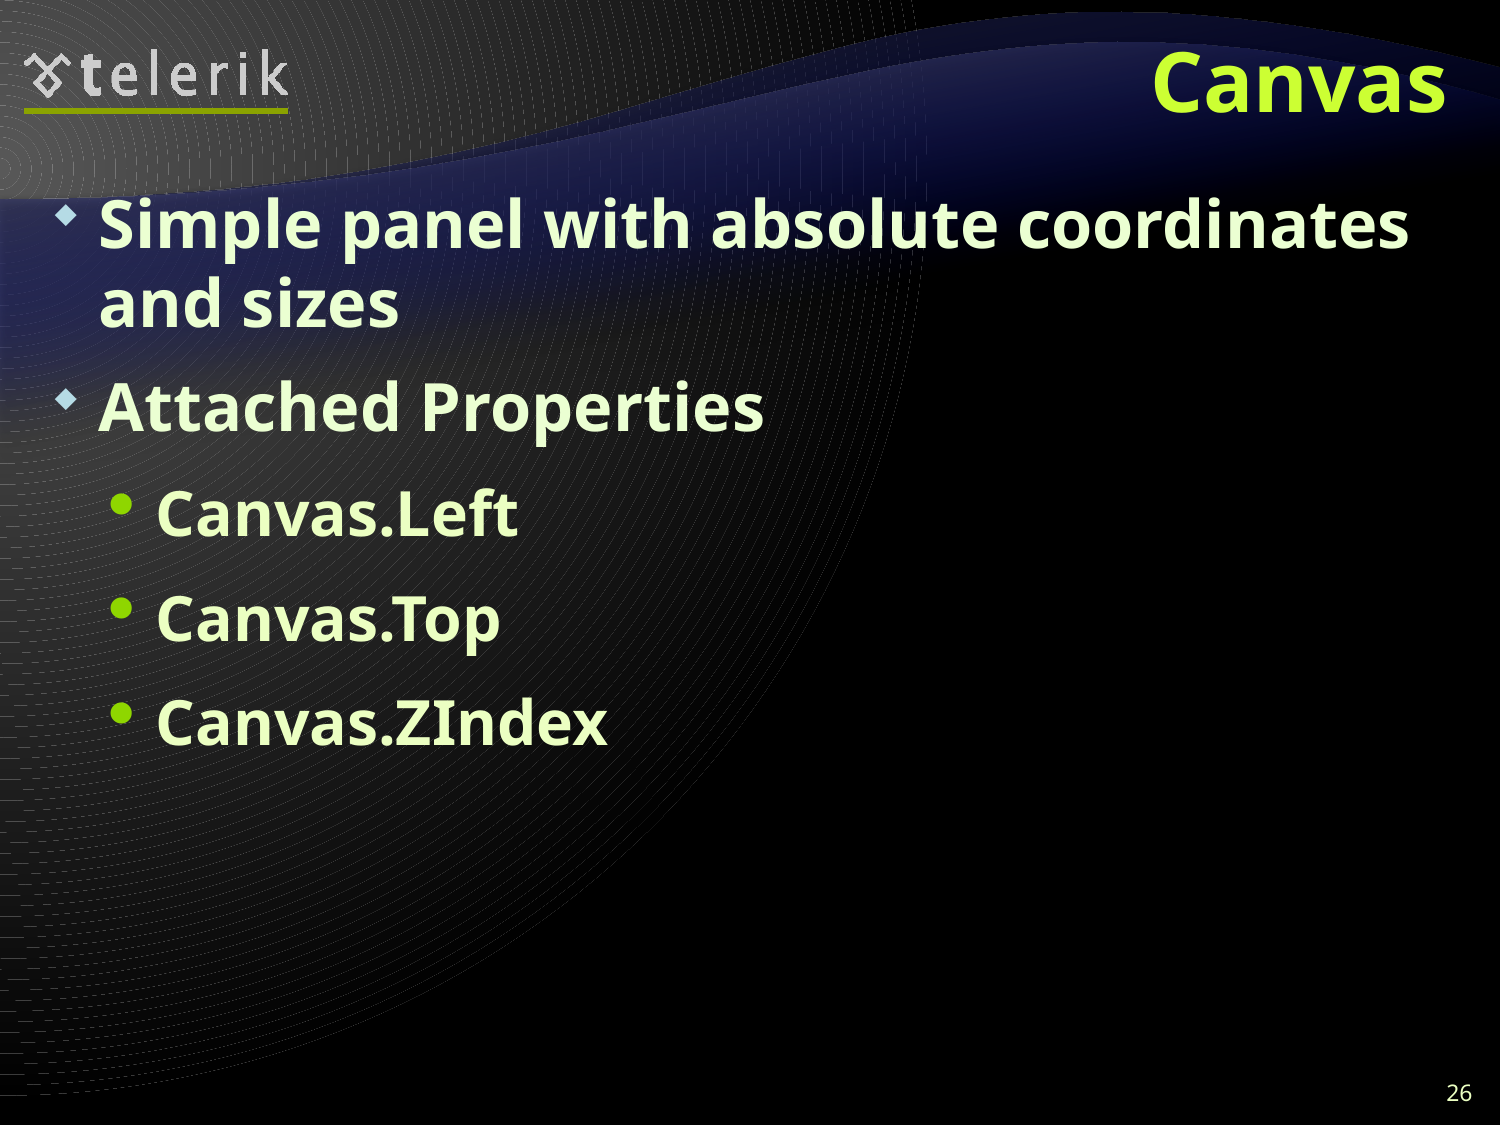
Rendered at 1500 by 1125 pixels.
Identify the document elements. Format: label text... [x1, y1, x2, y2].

list Simple panel with absolute coordinates and sizes Attached Properties Canvas.Left Canvas.Top Canvas.ZIndex [37, 174, 1463, 1100]
slide_number 26 [1412, 1074, 1488, 1113]
title Canvas [300, 12, 1463, 163]
picture [24, 49, 288, 114]
